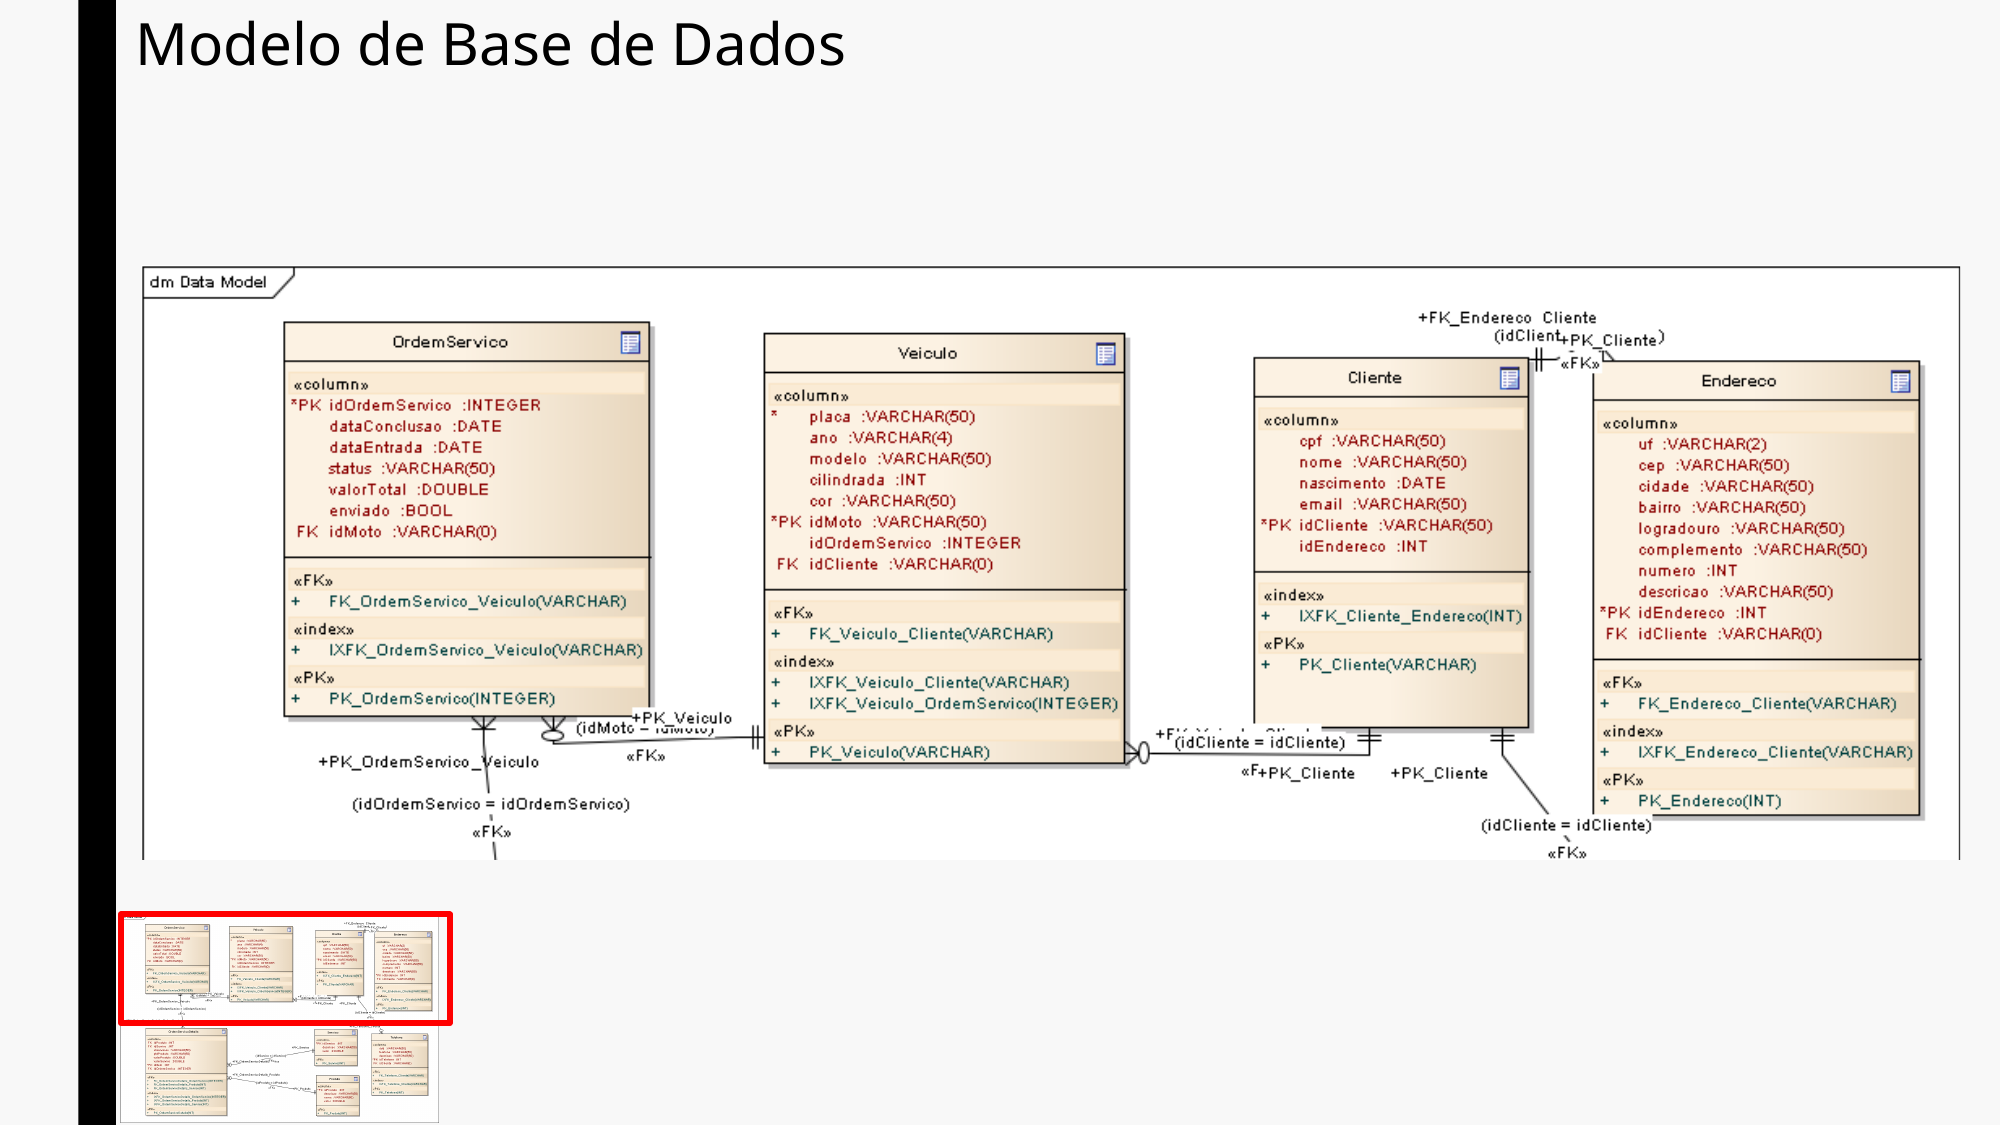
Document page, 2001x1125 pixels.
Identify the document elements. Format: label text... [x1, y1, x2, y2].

title Modelo de Base de Dados [120, 7, 1696, 102]
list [120, 914, 439, 1123]
text_box [442, 914, 450, 1024]
picture [141, 264, 1961, 860]
